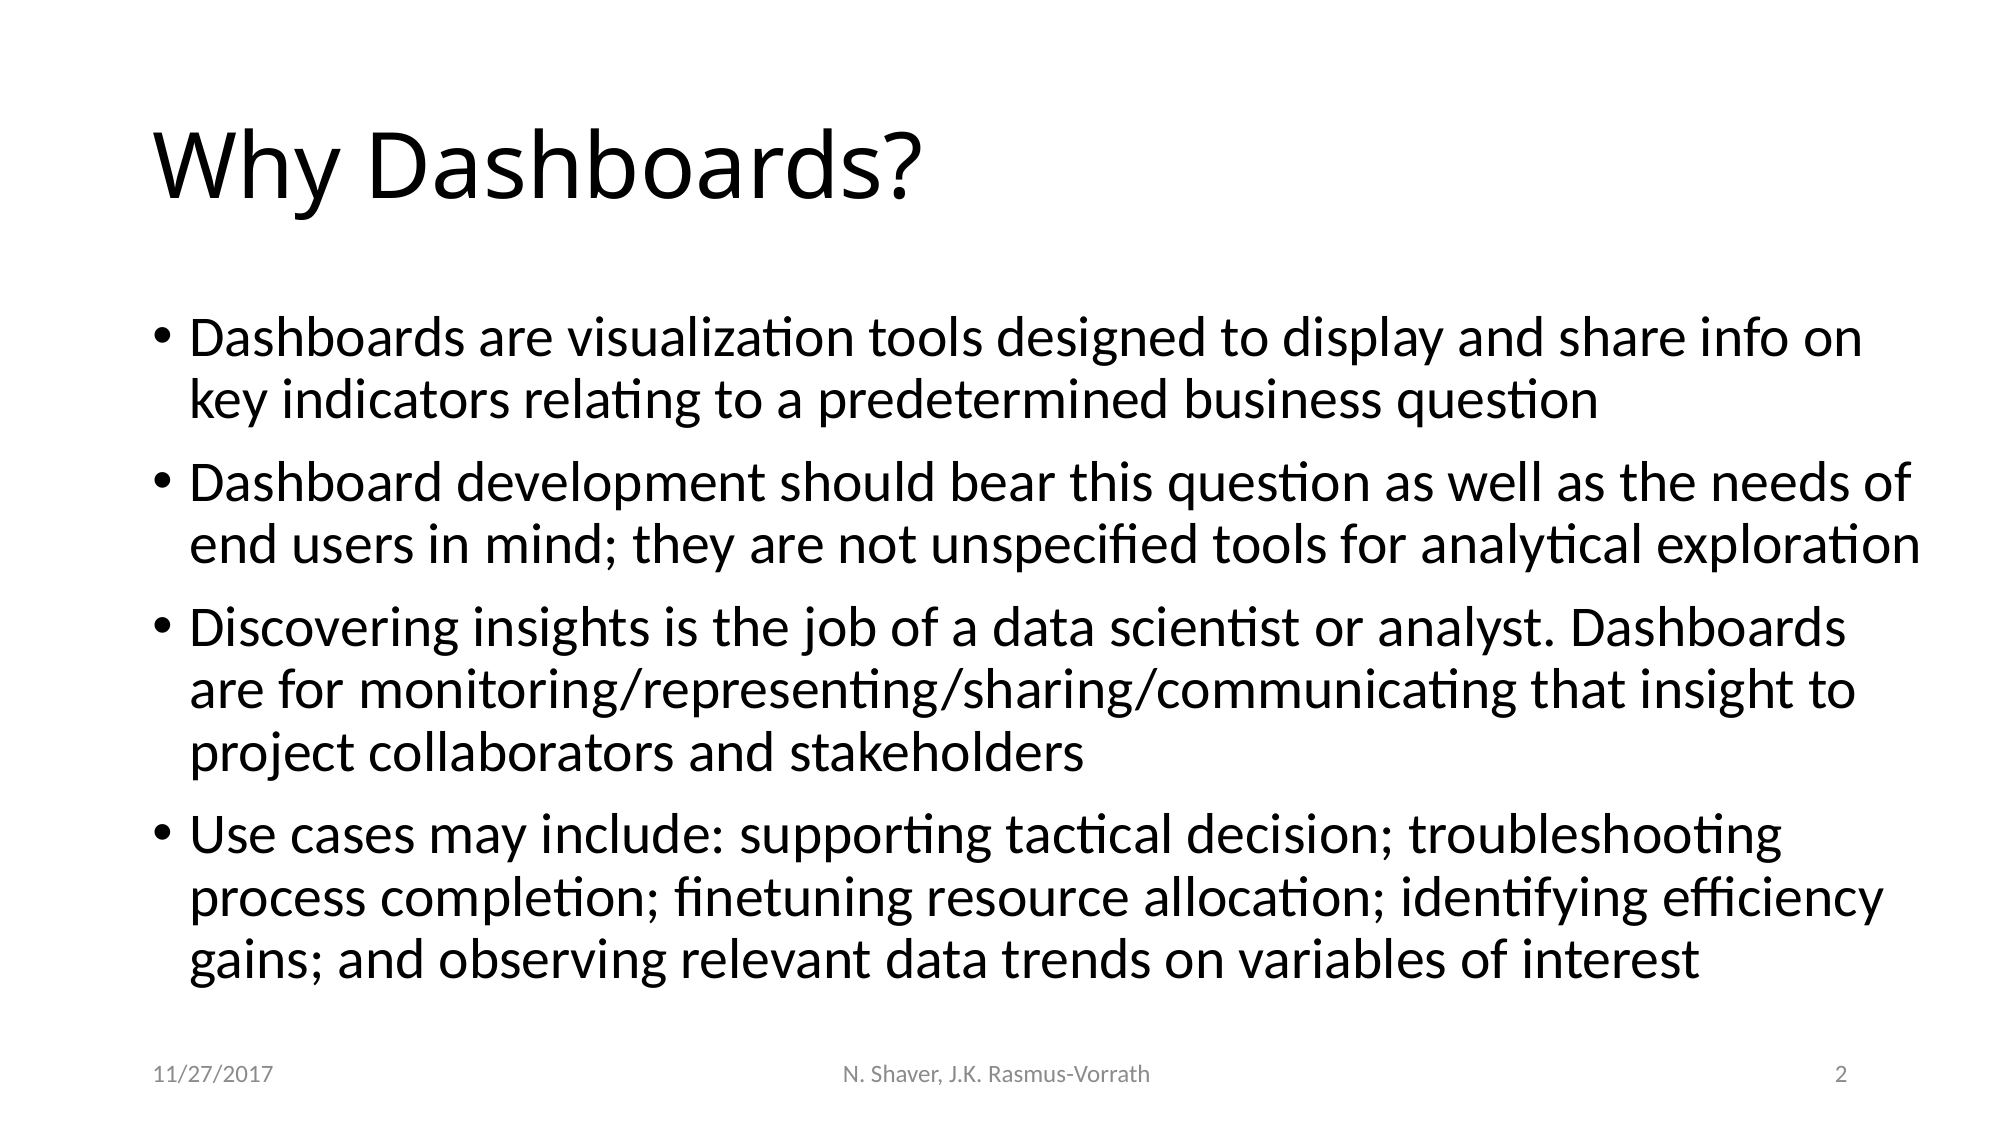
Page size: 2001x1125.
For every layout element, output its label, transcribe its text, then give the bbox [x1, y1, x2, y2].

slide_number 2 [1412, 1042, 1863, 1103]
list Dashboards are visualization tools designed to display and share info on key indicators relating to a predetermined business question Dashboard development should bear this question as well as the needs of end users in mind; they are not unspecified tools for analytical exploration Discovering insights is the job of a data scientist or analyst. Dashboards are for monitoring/representing/sharing/communicating that insight to project collaborators and stakeholders Use cases may include: supporting tactical decision; troubleshooting process completion; finetuning resource allocation; identifying efficiency gains; and observing relevant data trends on variables of interest [137, 299, 1945, 1014]
title Why Dashboards? [137, 59, 1863, 278]
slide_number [137, 1042, 588, 1103]
footer N. Shaver, J.K. Rasmus-Vorrath [662, 1042, 1338, 1103]
